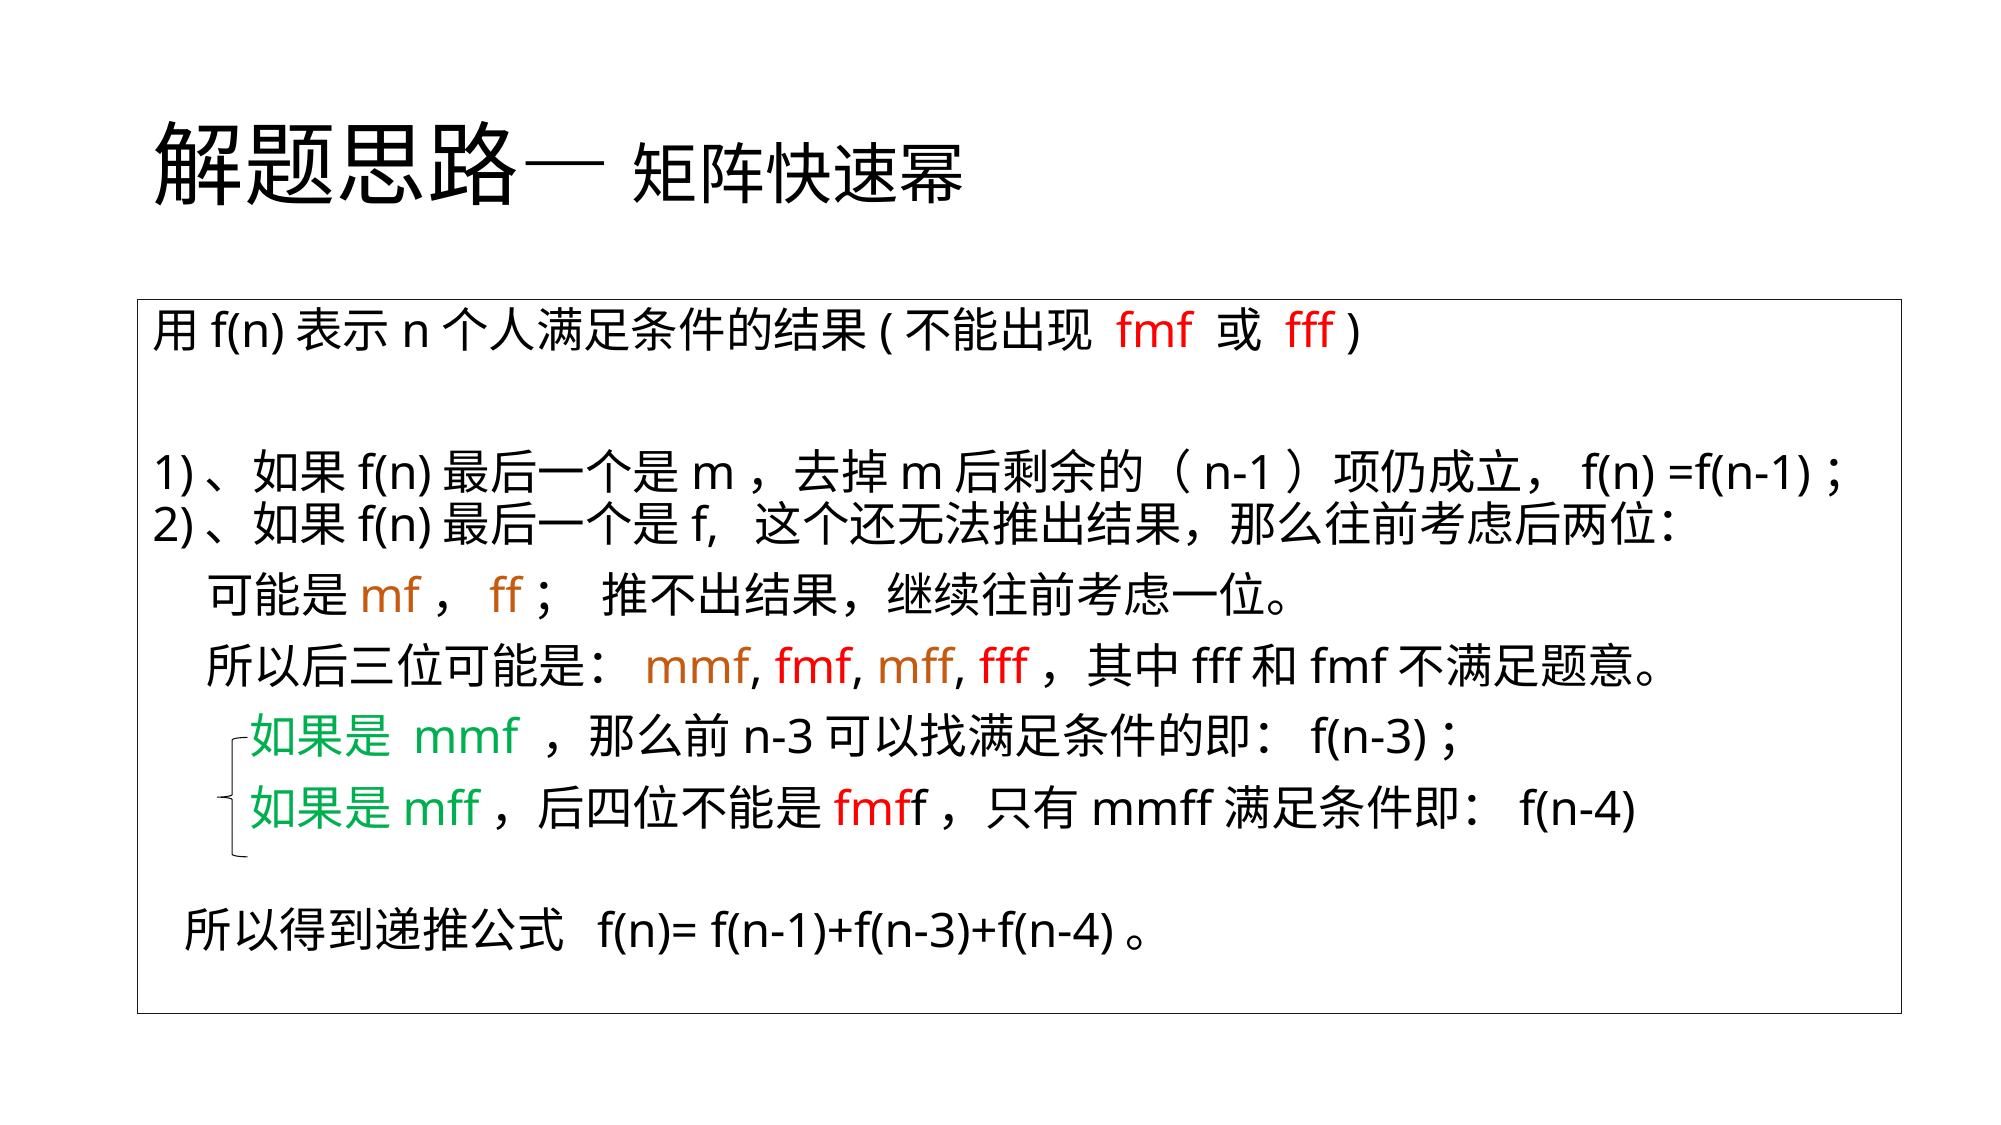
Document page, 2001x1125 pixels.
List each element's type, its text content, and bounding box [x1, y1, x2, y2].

text_box [216, 736, 248, 858]
title 解题思路— 矩阵快速幂 [137, 59, 1863, 278]
list 用f(n)表示n个人满足条件的结果(不能出现 fmf 或 fff ) 1)、如果f(n)最后一个是m，去掉m后剩余的（n-1）项仍成立，f(n) =f(n-1)； 2)、如果f(n)最后一个是f, 这个还无法推出结果，那么往前考虑后两位： 可能是mf，ff； 推不出结果，继续往前考虑一位。 所以后三位可能是：mmf, fmf, mff, fff，其中fff和fmf不满足题意。 如果是 mmf ，那么前n-3可以找满足条件的即：f(n-3)； 如果是mff，后四位不能是fmff，只有mmff满足条件即：f(n-4) 所以得到递推公式 f(n)= f(n-1)+f(n-3)+f(n-4)。 [137, 299, 1902, 1014]
